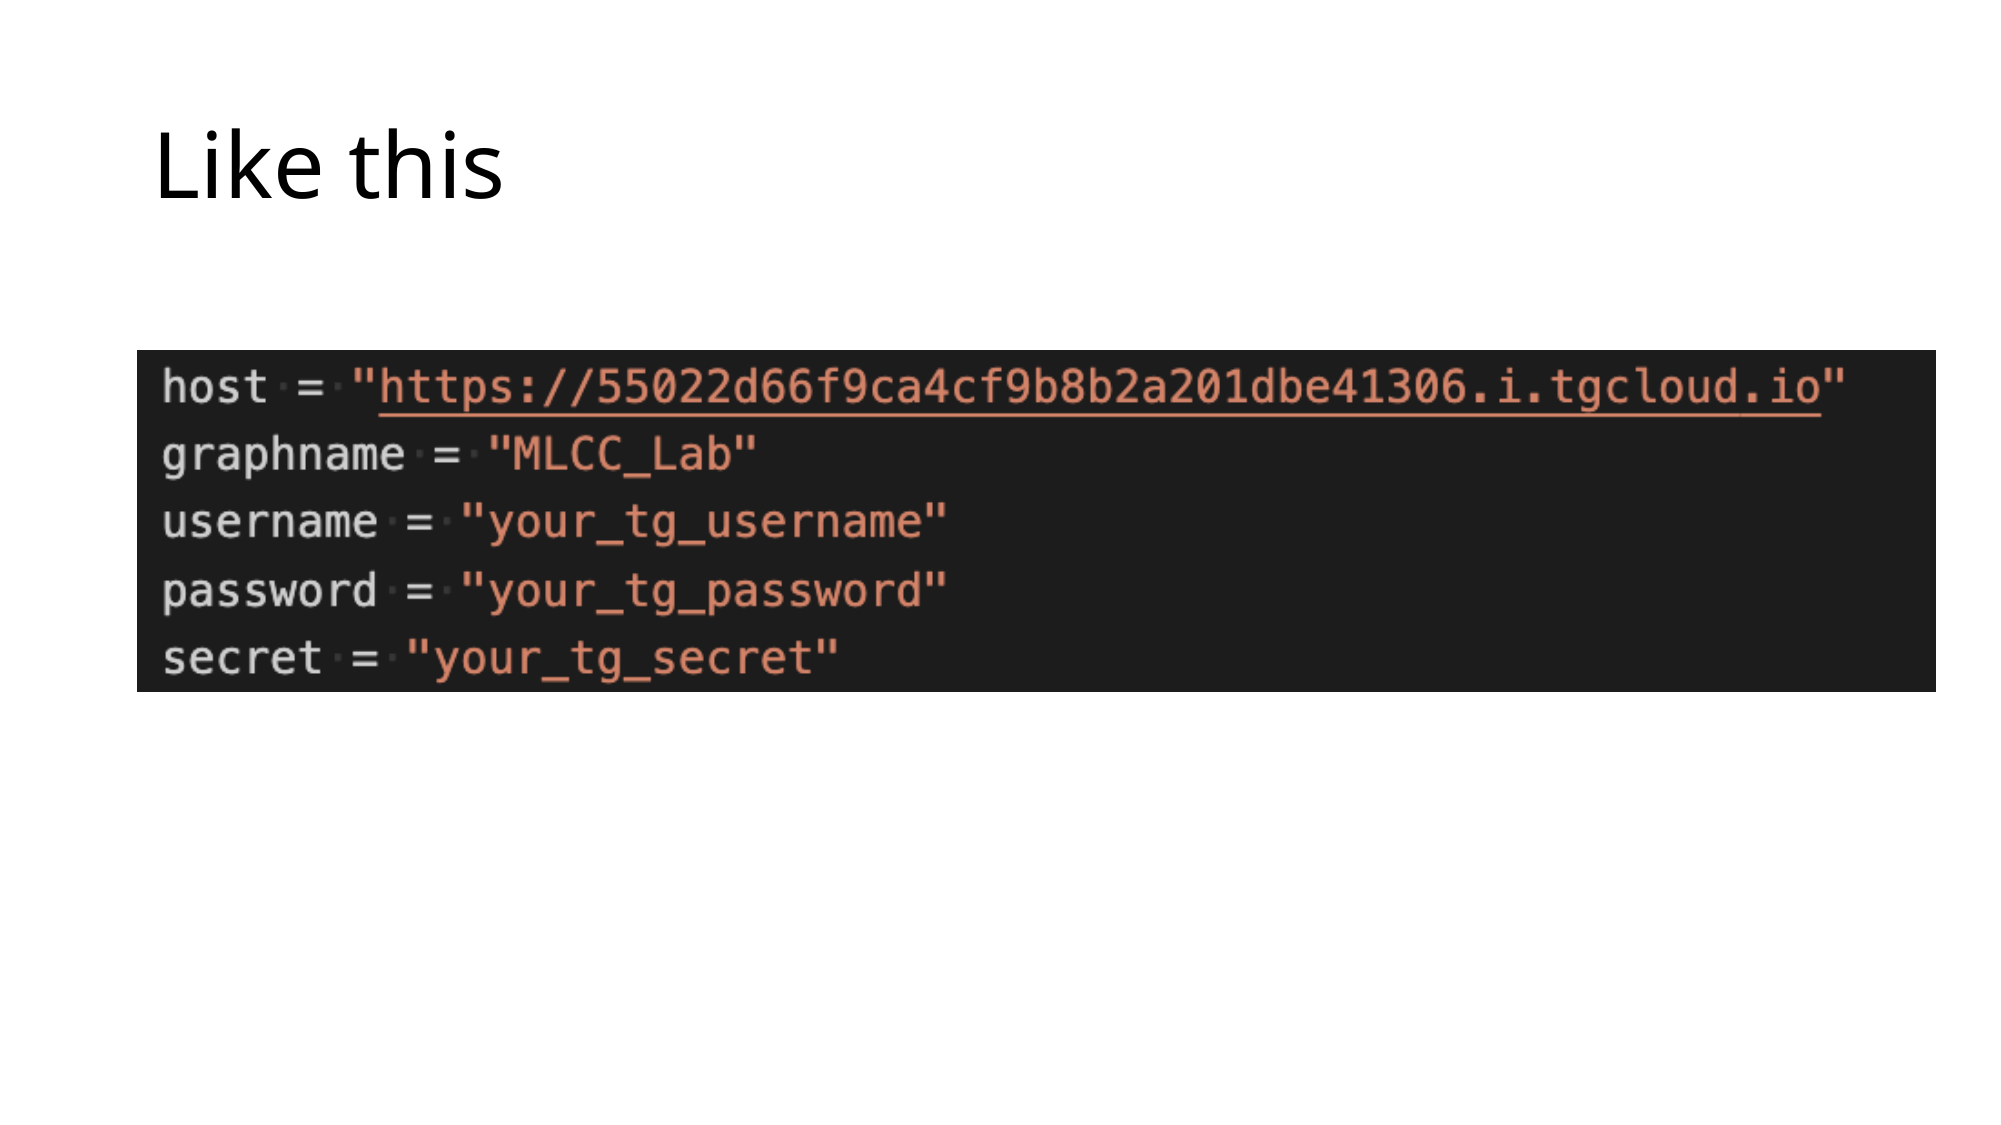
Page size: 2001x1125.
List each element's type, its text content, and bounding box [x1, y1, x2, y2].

title Like this [137, 59, 1863, 278]
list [137, 350, 1936, 692]
